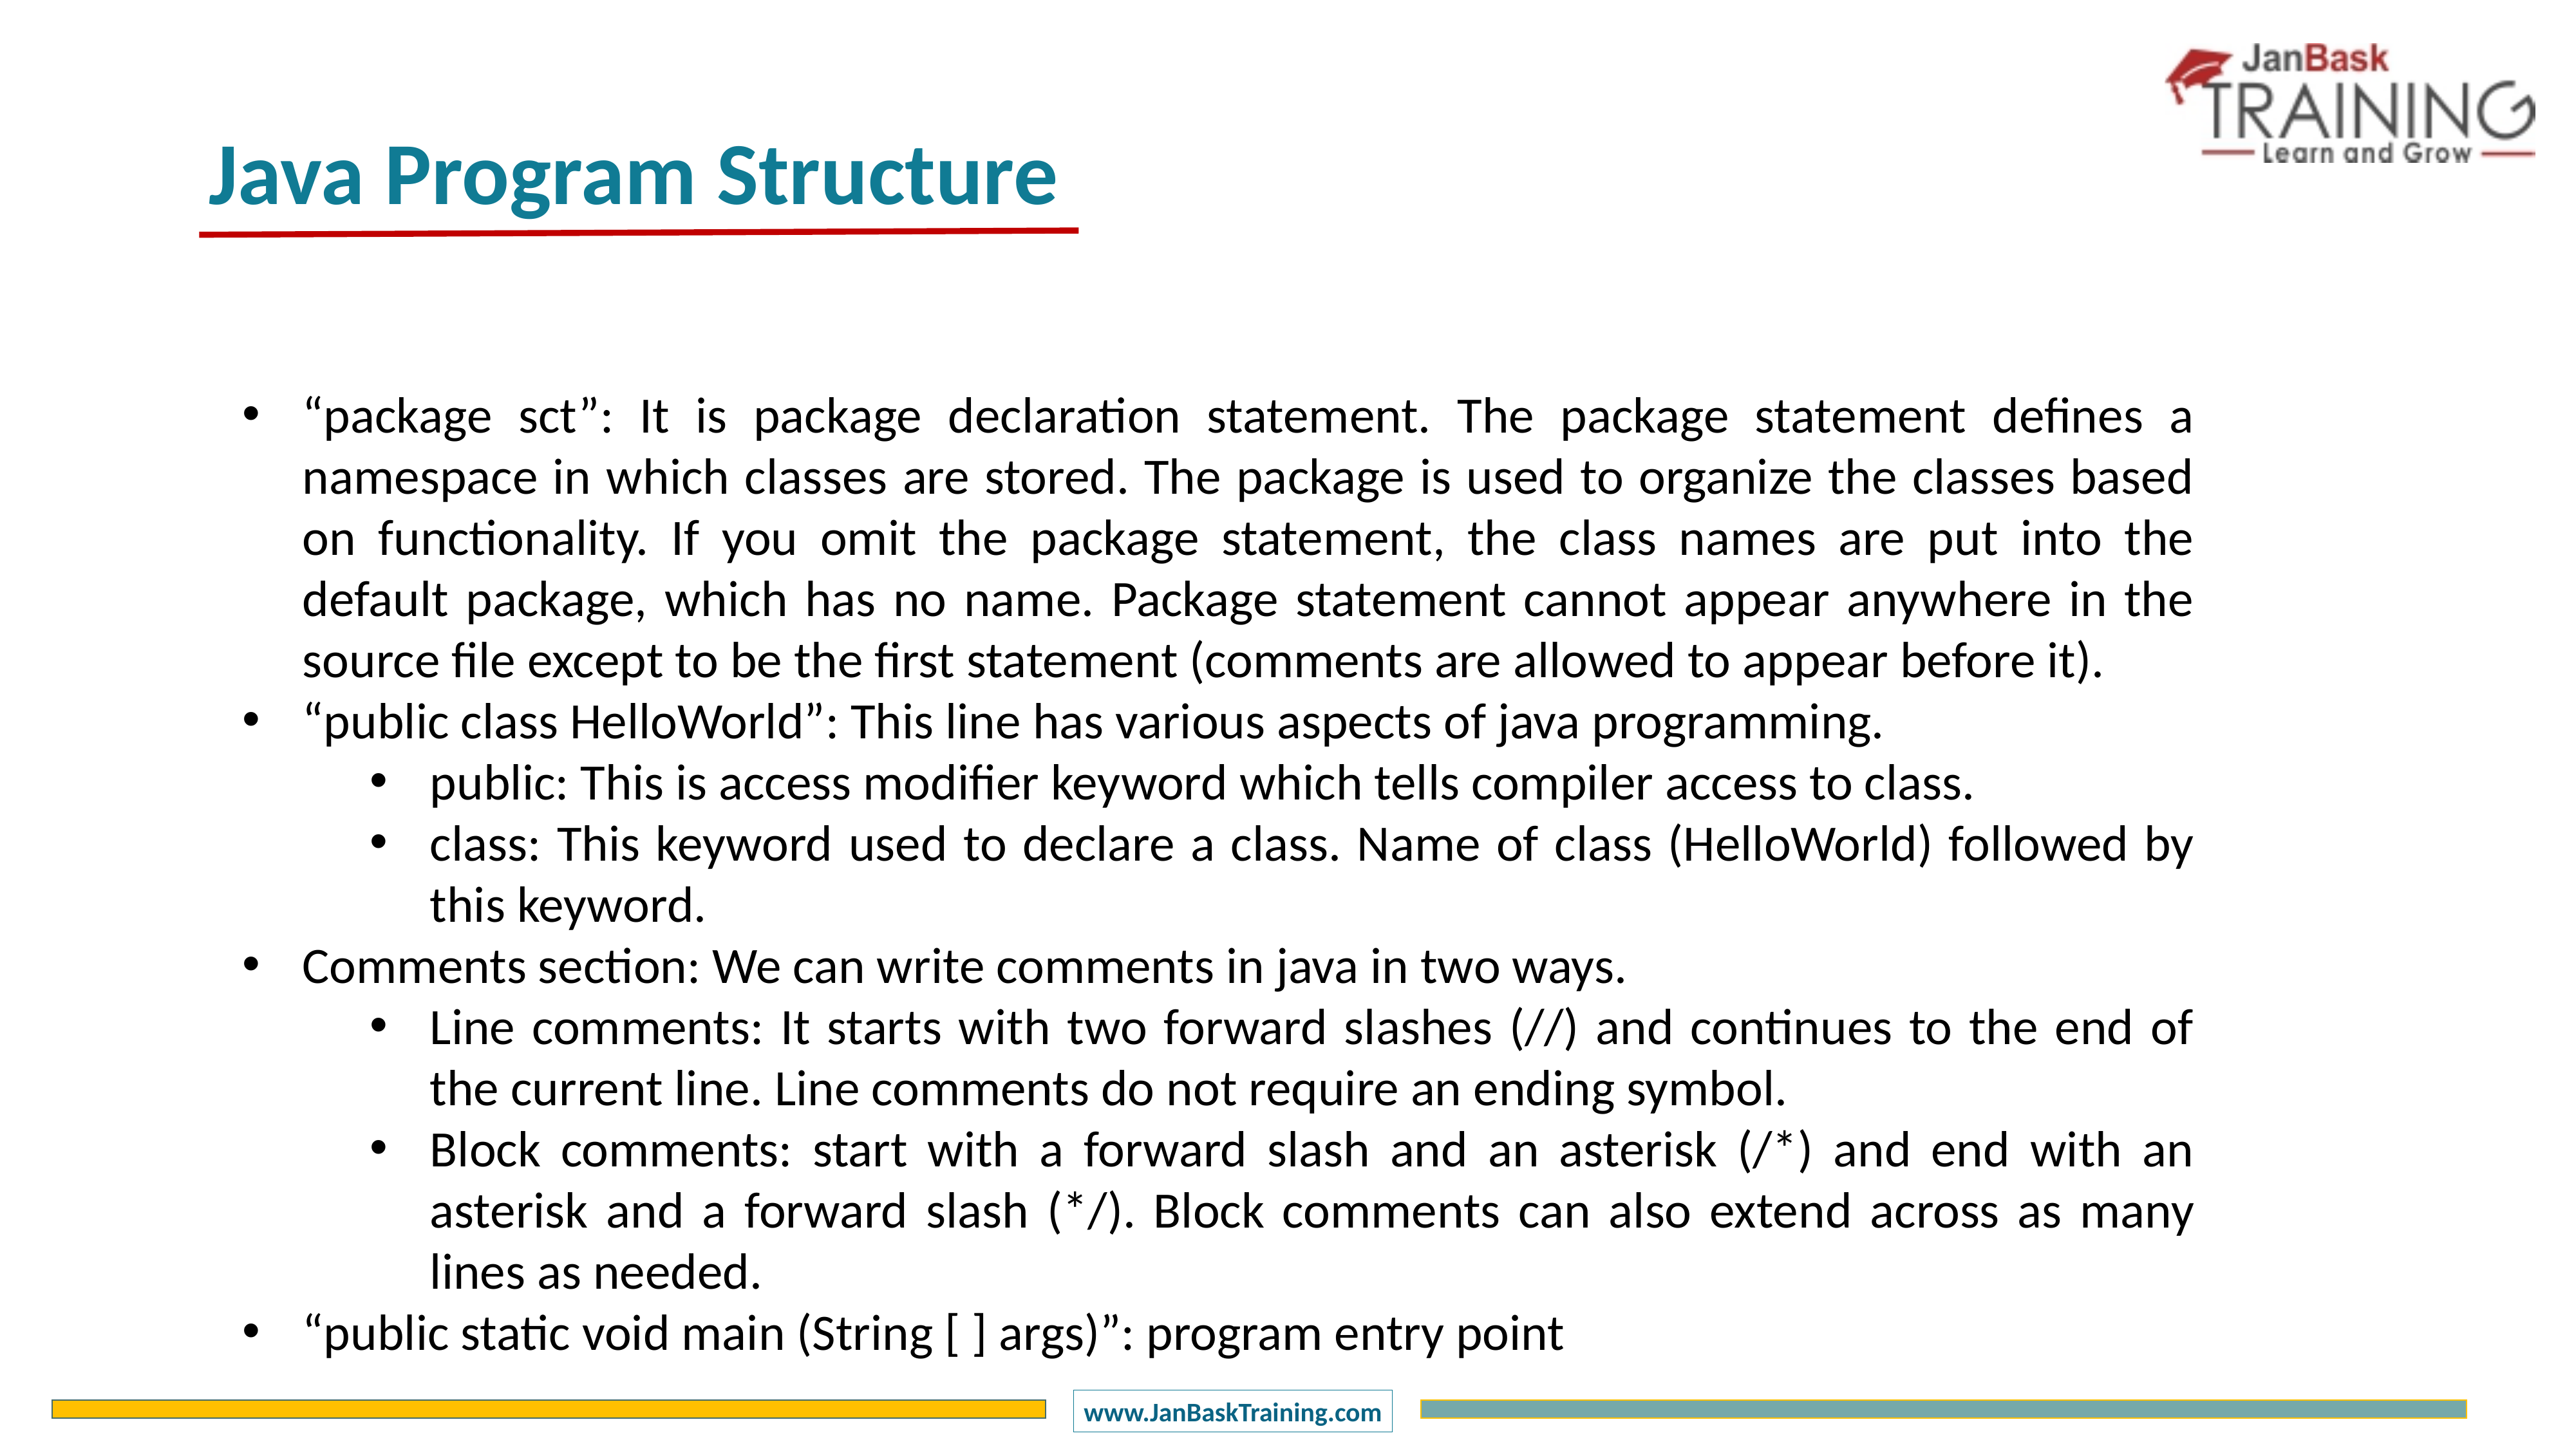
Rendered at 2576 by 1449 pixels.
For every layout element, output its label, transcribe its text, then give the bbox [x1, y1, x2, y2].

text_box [199, 230, 1079, 235]
text_box Java Program Structure [199, 111, 2006, 302]
picture [2165, 43, 2535, 163]
text_box “package sct”: It is package declaration statement. The package statement defines a namespace in which classes are stored. The package is used to organize the classes based on functionality. If you omit the package statement, the class names are put into the default package, which has no name. Package statement cannot appear anywhere in the source file except to be the first statement (comments are allowed to appear before it). “public class HelloWorld”: This line has various aspects of java programming. public: This is access modifier keyword which tells compiler access to class. class: This keyword used to declare a class. Name of class (HelloWorld) followed by this keyword. Comments section: We can write comments in java in two ways. Line comments: It starts with two forward slashes (//) and continues to the end of the current line. Line comments do not require an ending symbol. Block comments: start with a forward slash and an asterisk (/*) and end with an asterisk and a forward slash (*/). Block comments can also extend across as many lines as needed. “public static void main (String [ ] args)”: program entry point [232, 377, 2205, 1366]
